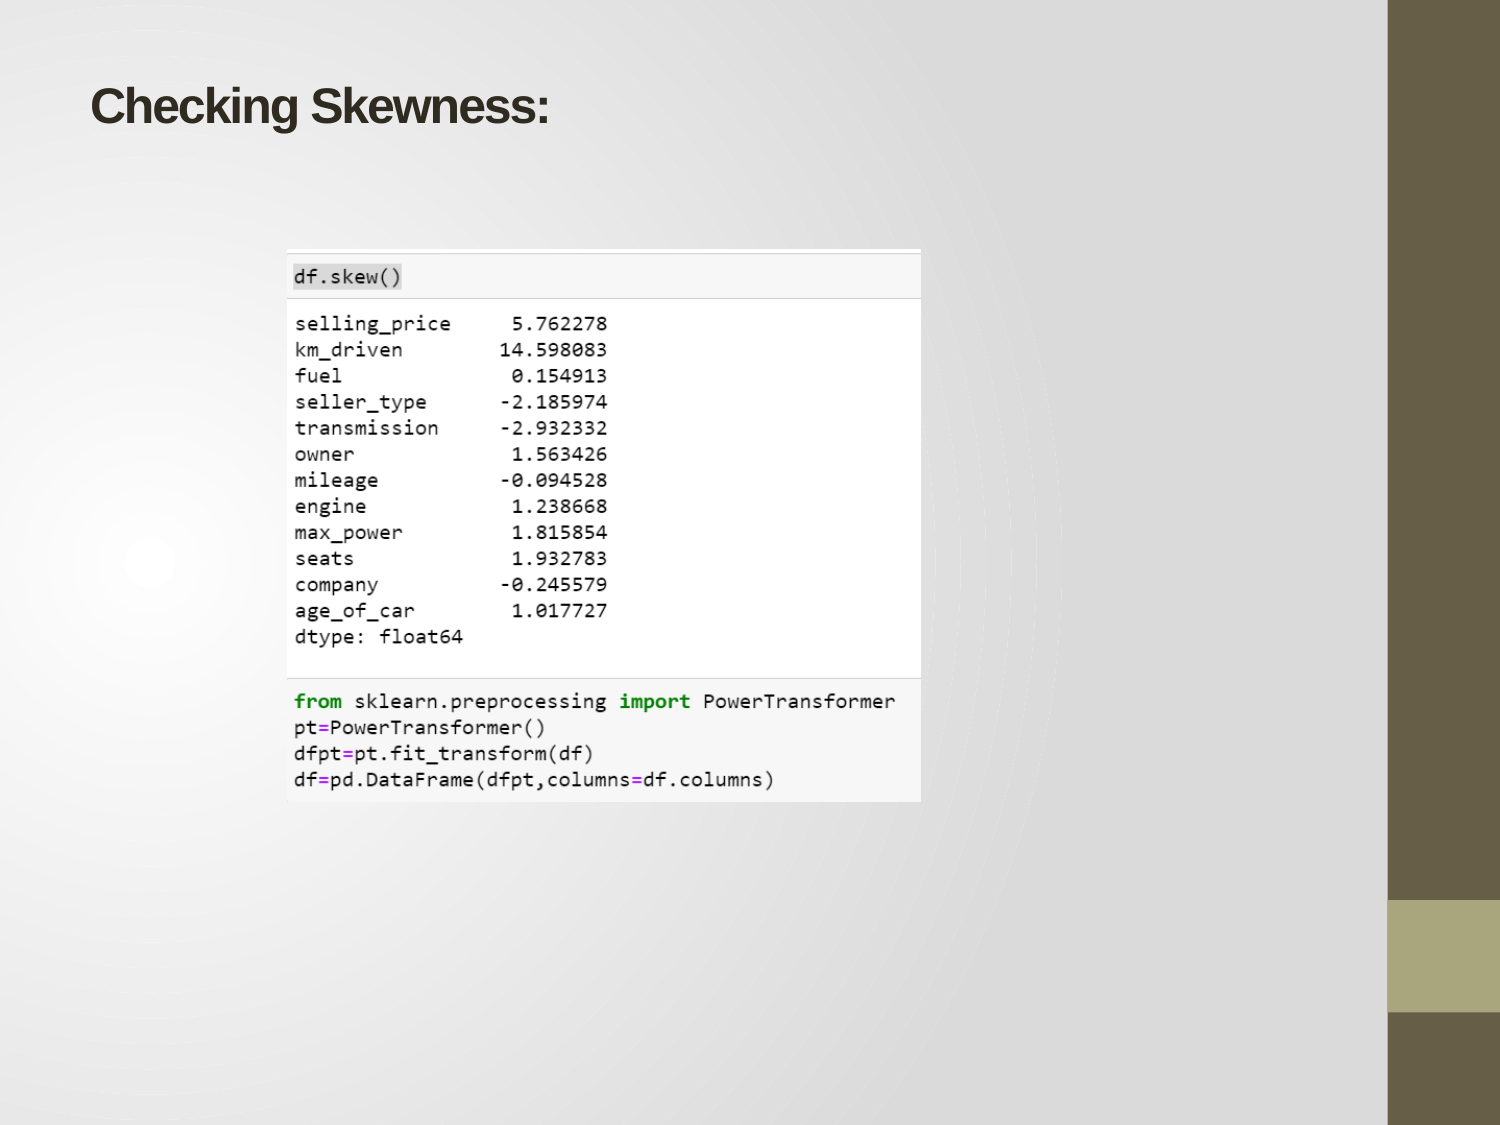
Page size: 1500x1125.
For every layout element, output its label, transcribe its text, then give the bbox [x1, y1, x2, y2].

title Checking Skewness: [75, 45, 1325, 163]
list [286, 249, 922, 803]
